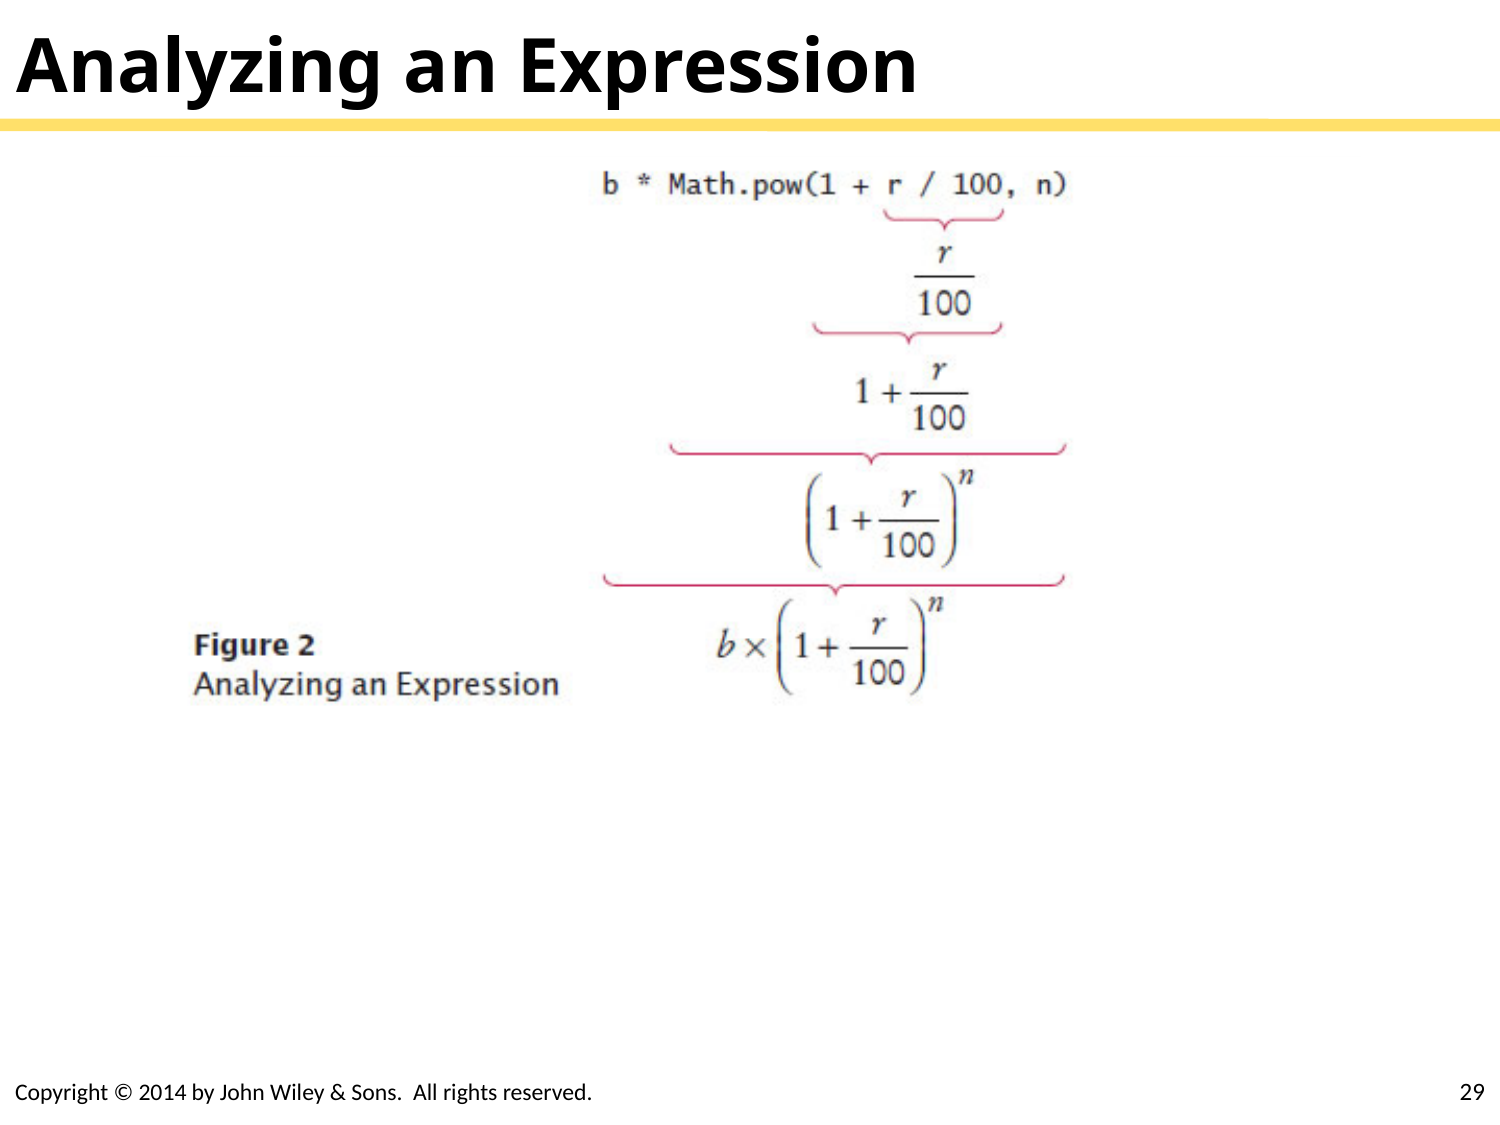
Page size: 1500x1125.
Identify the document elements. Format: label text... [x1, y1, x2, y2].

picture [139, 155, 1361, 731]
title Analyzing an Expression [1, 0, 1500, 125]
